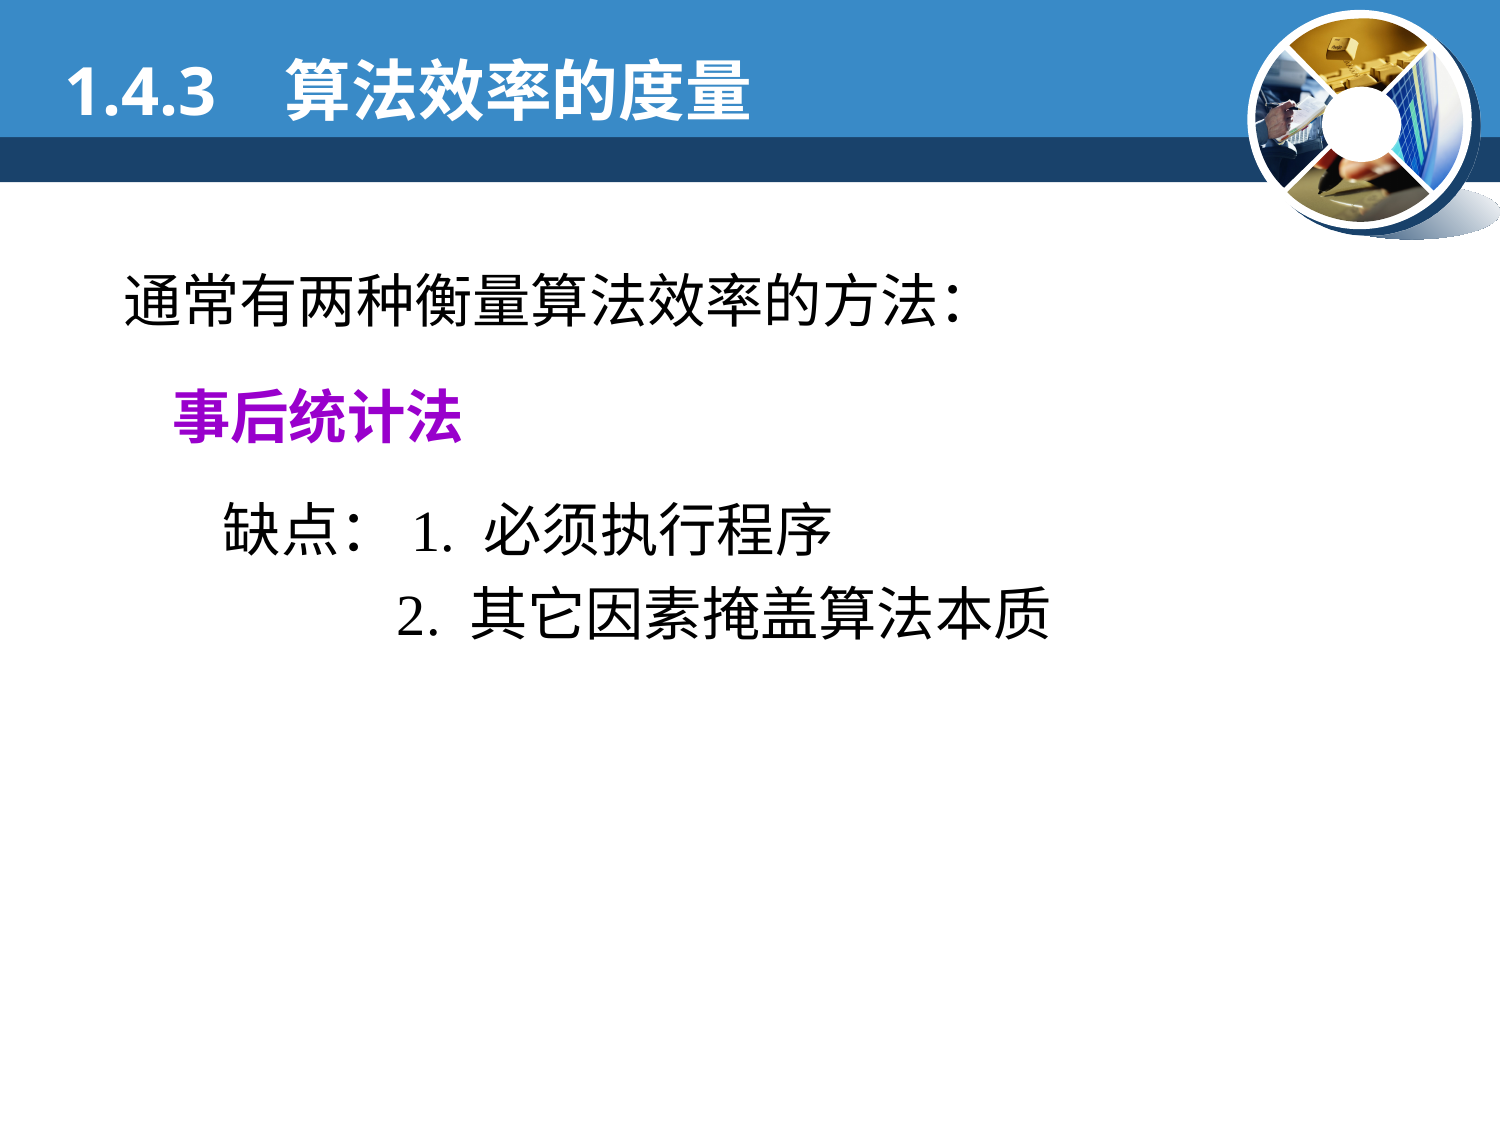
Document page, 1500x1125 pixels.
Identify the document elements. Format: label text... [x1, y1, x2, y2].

picture [1255, 50, 1333, 188]
picture [1287, 149, 1430, 222]
text_box 通常有两种衡量算法效率的方法： [108, 256, 1012, 342]
picture [1386, 48, 1464, 191]
text_box 事后统计法 [103, 372, 479, 458]
text_box 1.4.3 算法效率的度量 [49, 41, 922, 136]
picture [1289, 18, 1428, 94]
text_box 缺点：1. 必须执行程序 2. 其它因素掩盖算法本质 [208, 471, 1067, 655]
